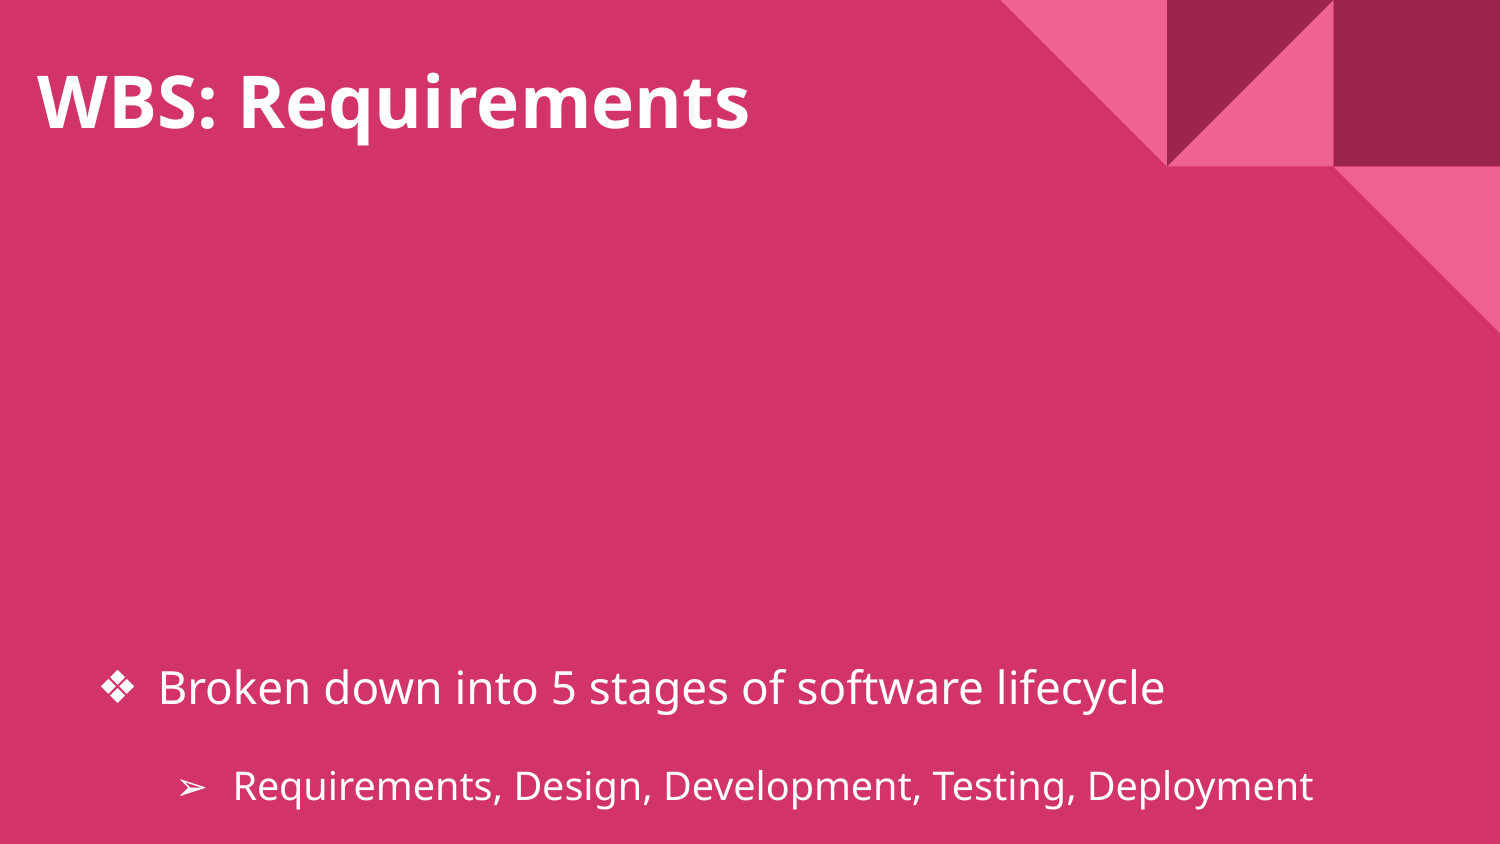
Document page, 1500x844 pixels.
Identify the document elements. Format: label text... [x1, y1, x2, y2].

title WBS: Requirements [22, 49, 1421, 149]
list Broken down into 5 stages of software lifecycle Requirements, Design, Development, Testing, Deployment [67, 588, 1466, 844]
